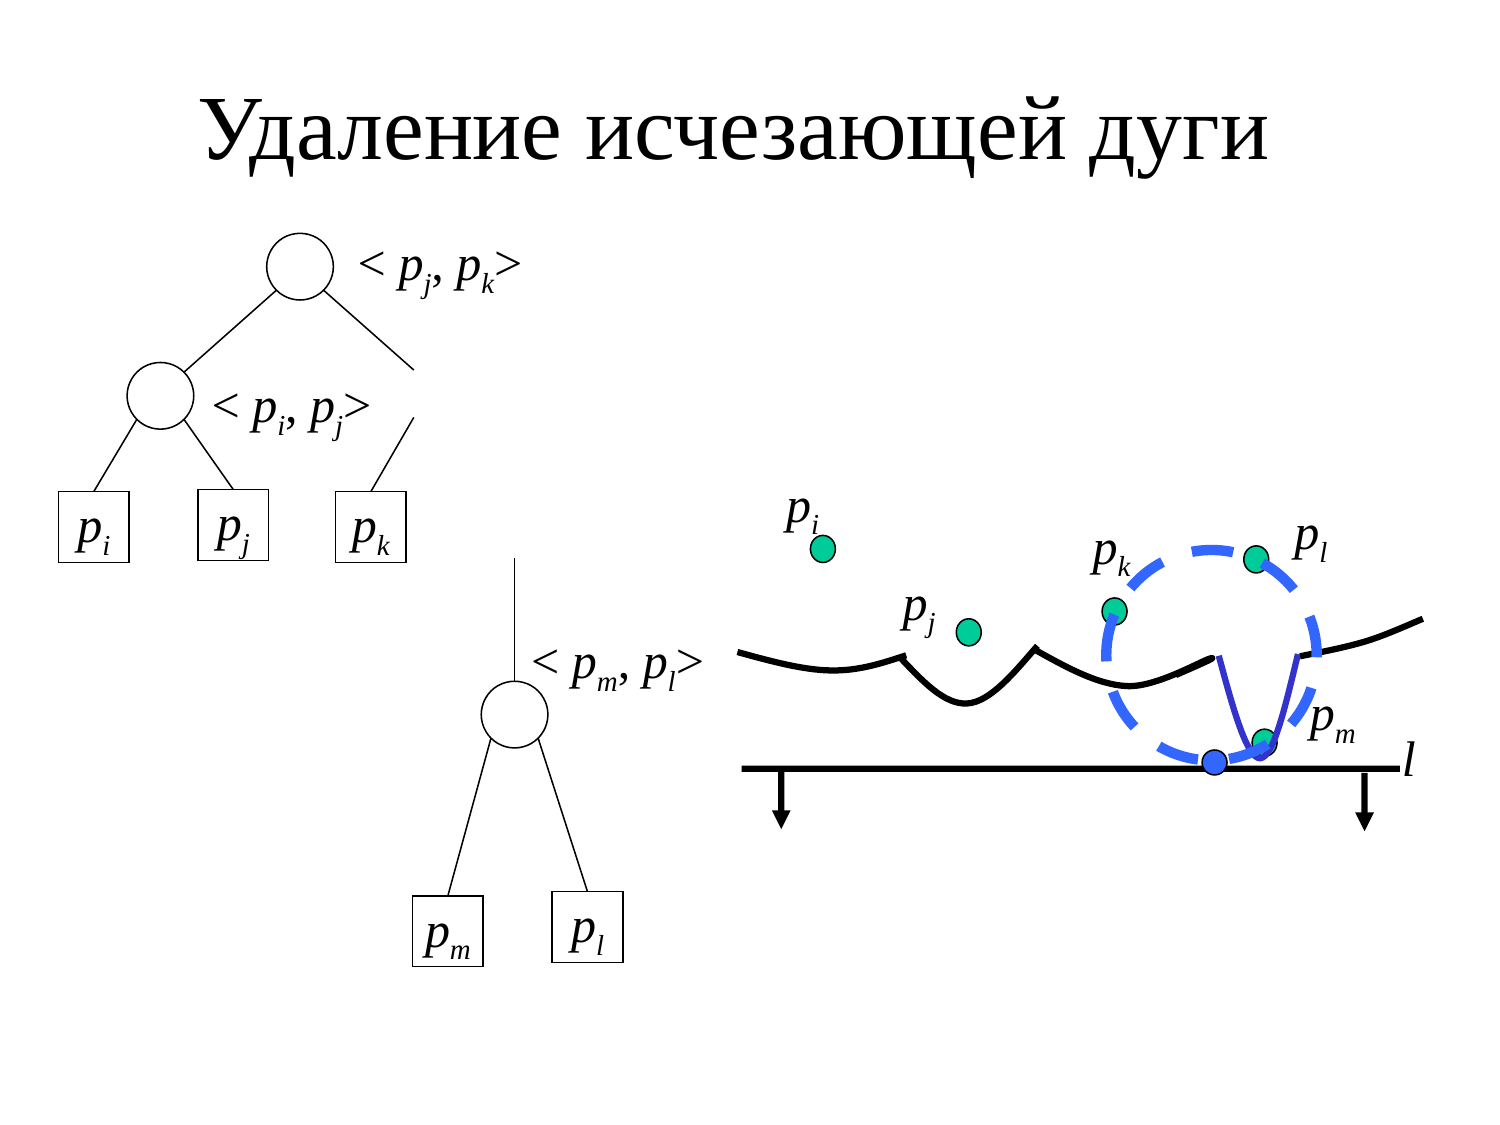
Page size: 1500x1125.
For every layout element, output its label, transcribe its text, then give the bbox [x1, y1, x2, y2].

text_box [1106, 549, 1317, 760]
text_box [1252, 740, 1275, 759]
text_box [323, 290, 414, 371]
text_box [447, 737, 492, 897]
text_box pl [552, 891, 623, 963]
text_box pi [771, 465, 834, 549]
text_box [93, 419, 137, 492]
text_box pl [1279, 492, 1343, 576]
text_box pm [412, 895, 484, 967]
text_box [775, 770, 788, 830]
text_box [1035, 650, 1110, 684]
text_box [1358, 772, 1371, 832]
text_box pi [58, 491, 130, 563]
text_box pk [335, 491, 407, 563]
text_box pj [197, 489, 269, 561]
text_box [956, 618, 982, 646]
text_box pk [1077, 506, 1146, 590]
text_box pj [887, 562, 951, 646]
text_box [370, 417, 414, 492]
title Удаление исчезающей дуги [108, 28, 1384, 217]
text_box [183, 290, 277, 373]
text_box [899, 645, 1038, 704]
text_box [1317, 618, 1423, 653]
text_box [183, 419, 234, 490]
text_box [810, 542, 836, 563]
text_box l [1387, 719, 1431, 794]
text_box [1202, 750, 1228, 775]
text_box < pi, pj> [196, 365, 387, 448]
text_box [737, 652, 907, 671]
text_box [538, 738, 588, 892]
text_box [1265, 739, 1278, 757]
text_box [1244, 545, 1269, 565]
text_box [481, 681, 548, 748]
text_box [1102, 597, 1121, 624]
text_box [127, 362, 194, 430]
text_box pm [1294, 673, 1371, 757]
text_box [266, 233, 334, 300]
text_box < pm, pl> [516, 621, 719, 705]
text_box < pj, pk> [342, 223, 538, 307]
